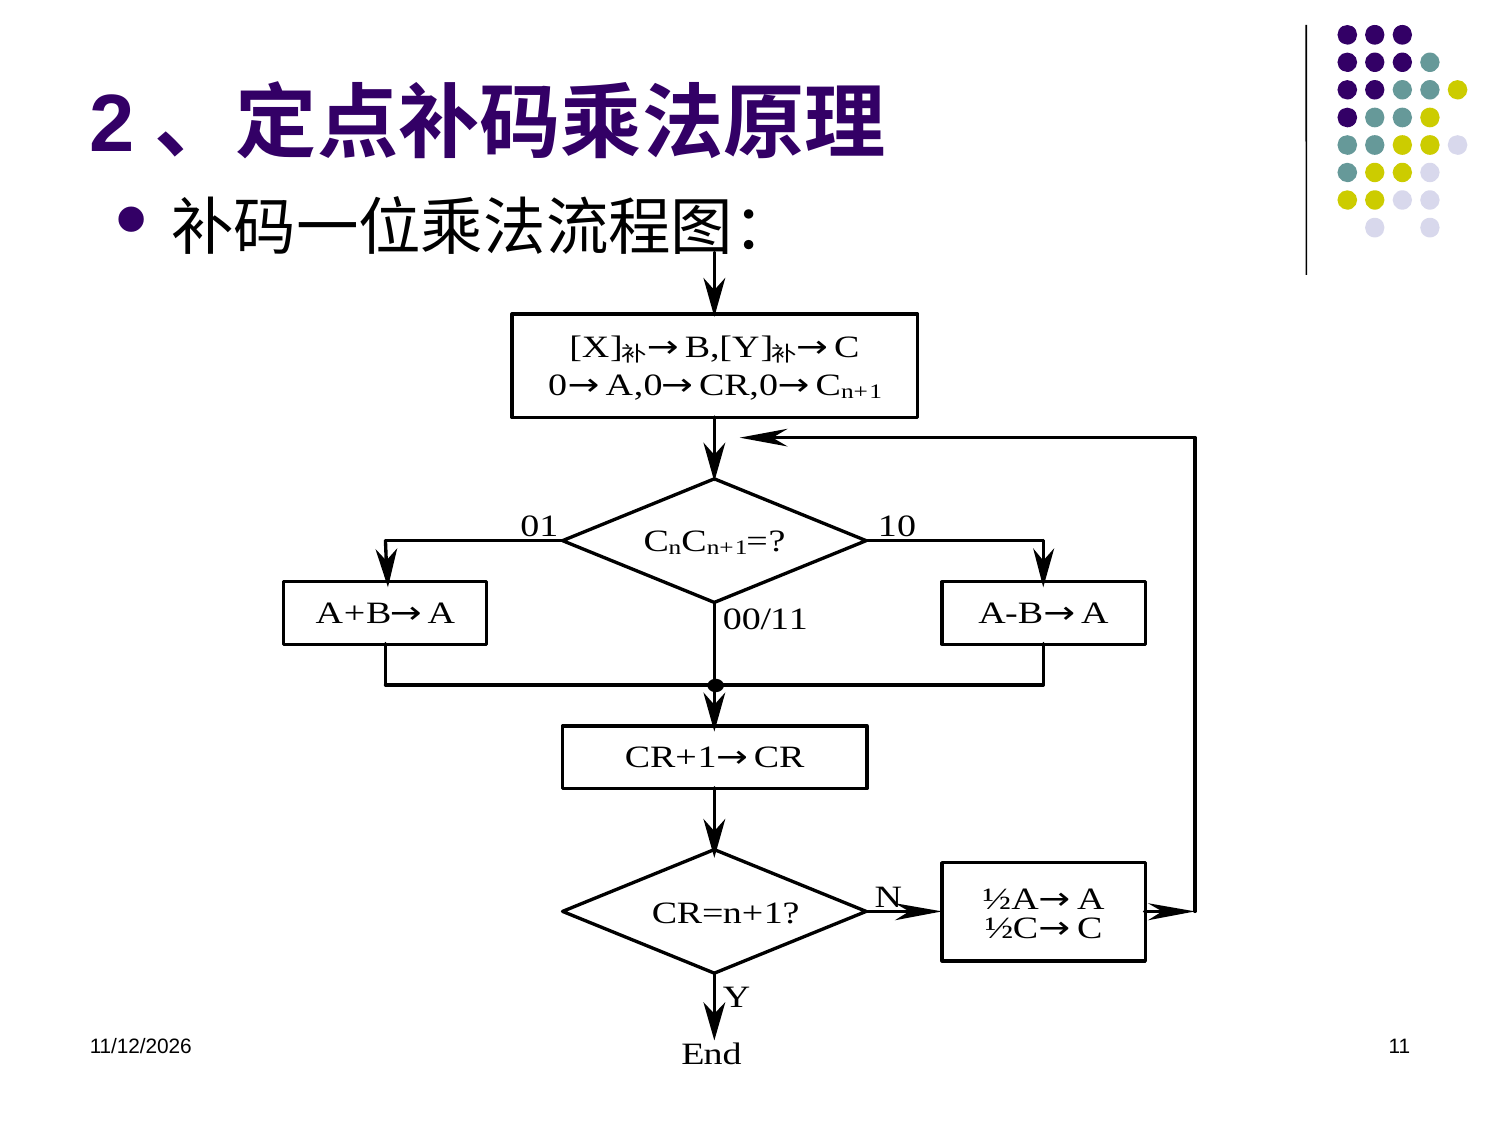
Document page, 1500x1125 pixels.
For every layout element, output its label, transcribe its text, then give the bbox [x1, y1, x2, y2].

text_box [1074, 1024, 1425, 1100]
text_box [75, 1024, 425, 1100]
title 2、定点补码乘法原理 [74, 24, 1451, 176]
list 补码一位乘法流程图： [100, 176, 1338, 923]
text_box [274, 243, 1211, 1094]
